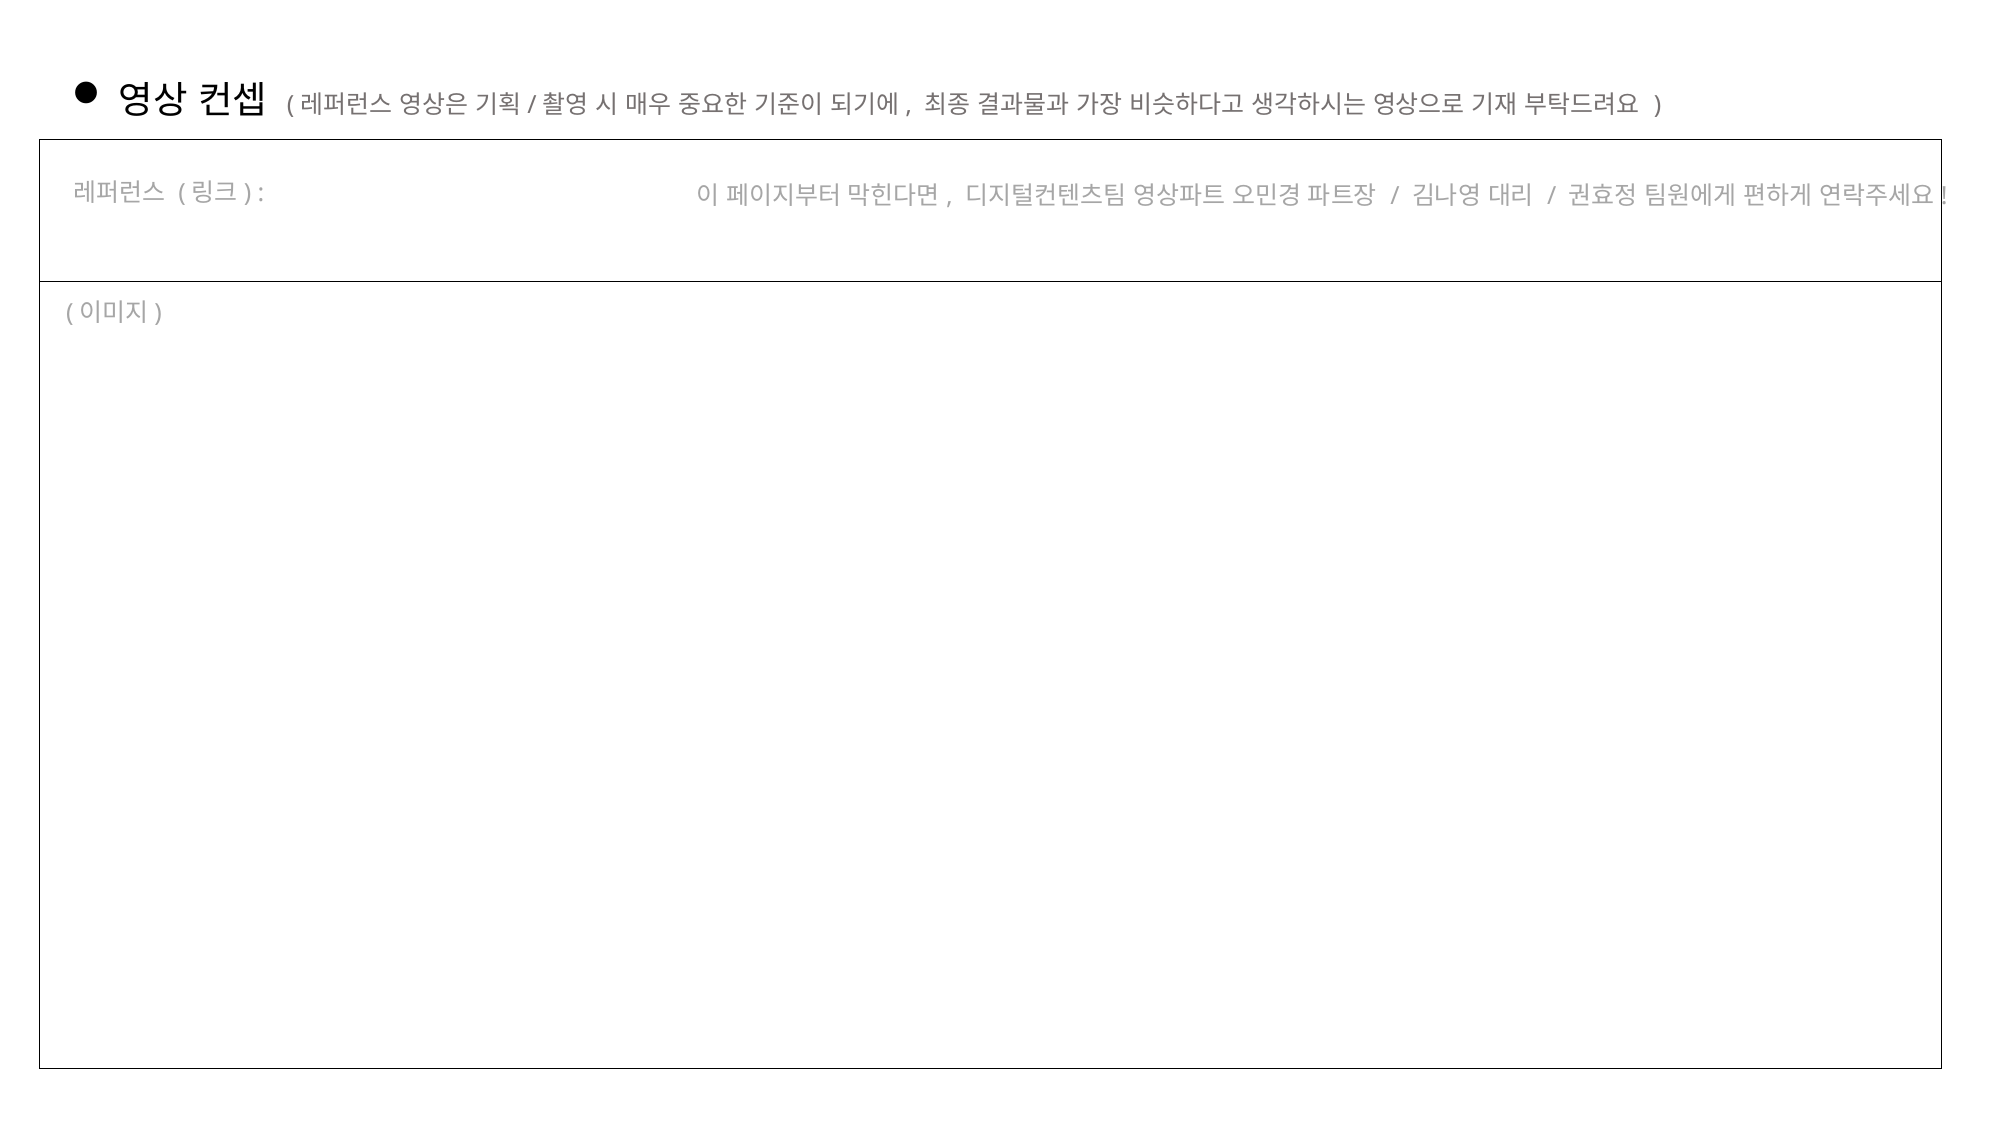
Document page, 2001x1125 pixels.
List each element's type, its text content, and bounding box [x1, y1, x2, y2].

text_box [39, 139, 1942, 281]
text_box 영상 컨셉 (레퍼런스 영상은 기획/촬영 시 매우 중요한 기준이 되기에, 최종 결과물과 가장 비슷하다고 생각하시는 영상으로 기재 부탁드려요 ) [57, 68, 1844, 128]
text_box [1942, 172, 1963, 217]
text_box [39, 282, 1942, 1069]
